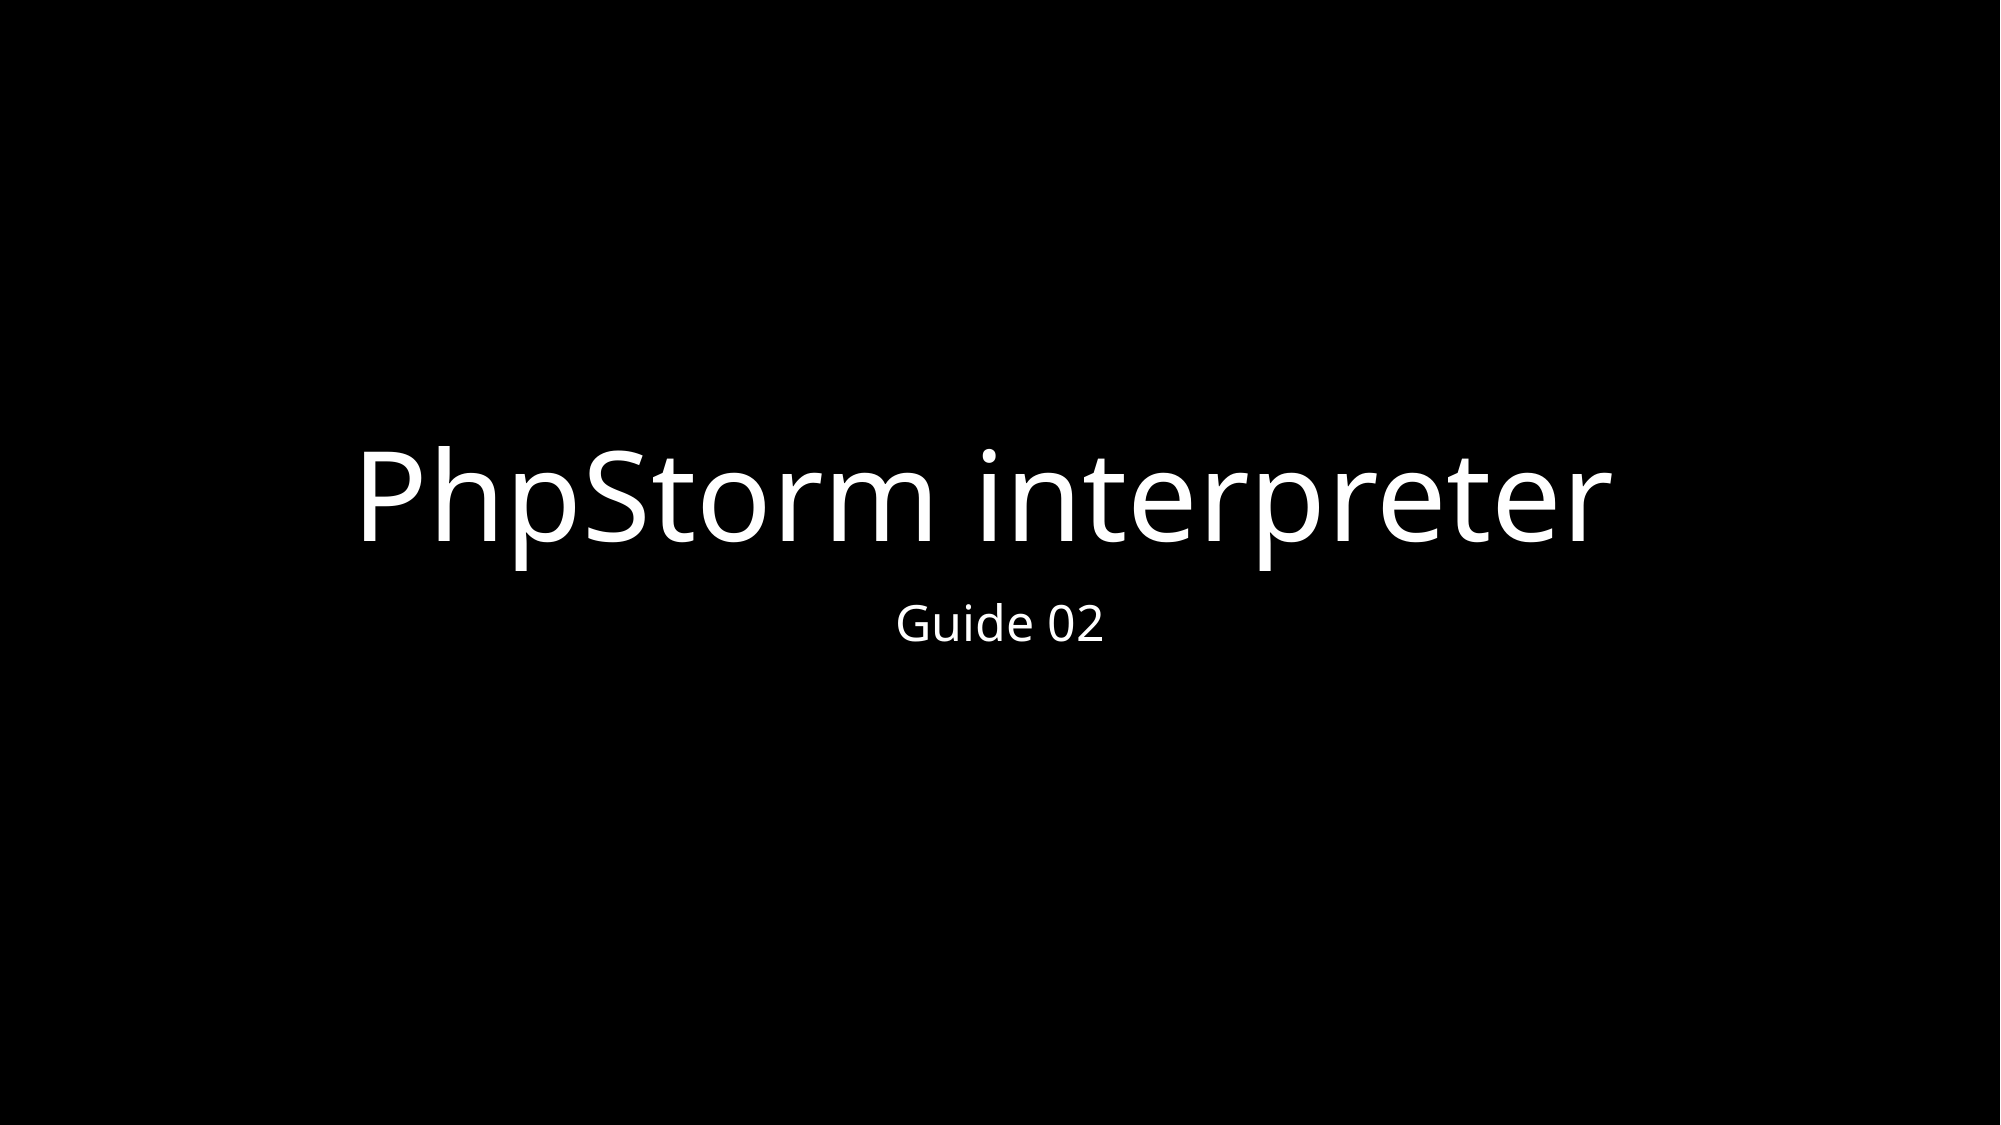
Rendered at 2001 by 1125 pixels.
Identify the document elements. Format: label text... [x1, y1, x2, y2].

title PhpStorm interpreter [249, 184, 1750, 576]
subtitle Guide 02 [249, 590, 1750, 863]
